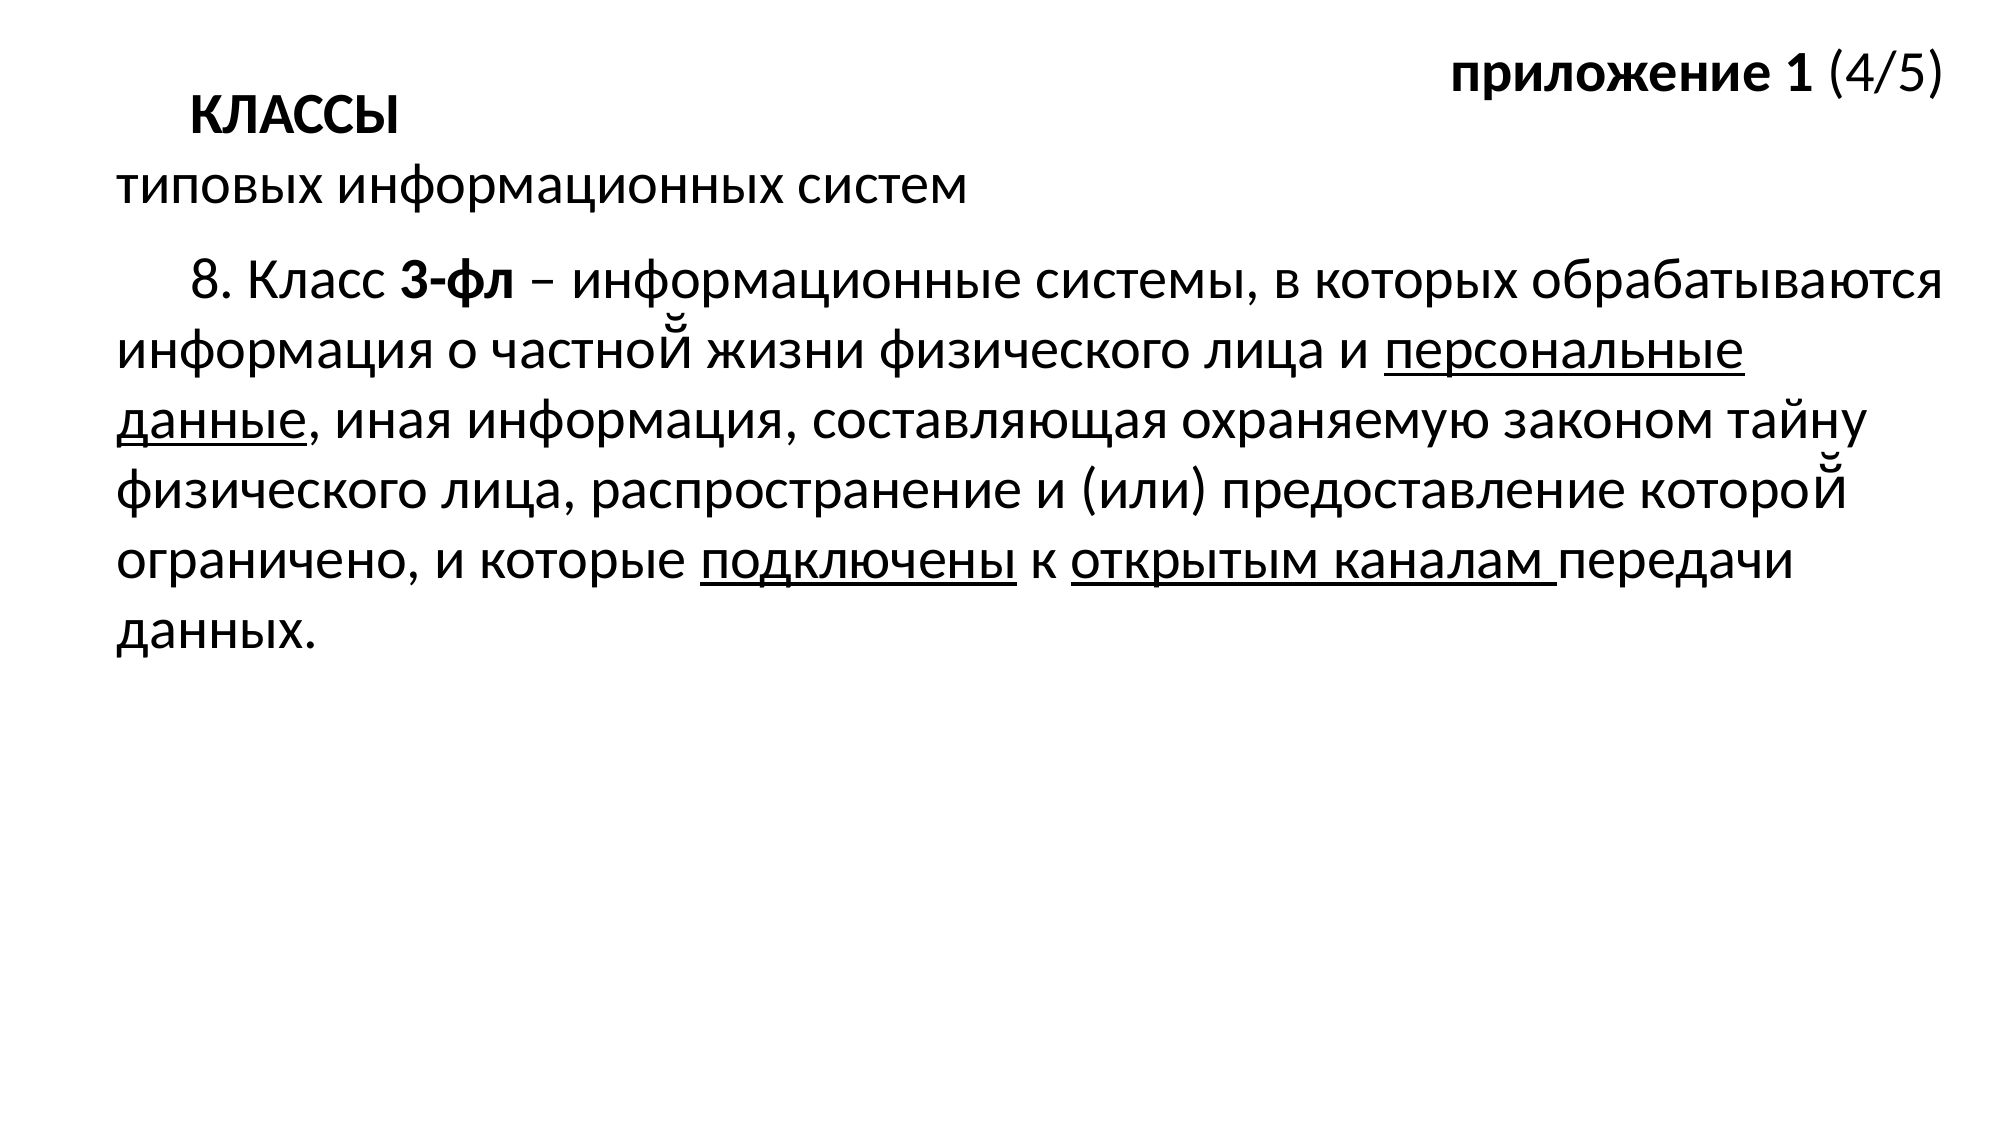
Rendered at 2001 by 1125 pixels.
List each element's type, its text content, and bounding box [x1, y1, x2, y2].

text_box приложение 1 (4/5) [1102, 25, 1960, 111]
text_box КЛАССЫ типовых информационных систем 8. Класс 3-фл – информационные системы, в которых обрабатываются информация о частной̆ жизни физического лица и персональные данные, иная информация, составляющая охраняемую законом тайну физического лица, распространение и (или) предоставление которой̆ ограничено, и которые подключены к открытым каналам передачи данных. [101, 68, 1960, 738]
